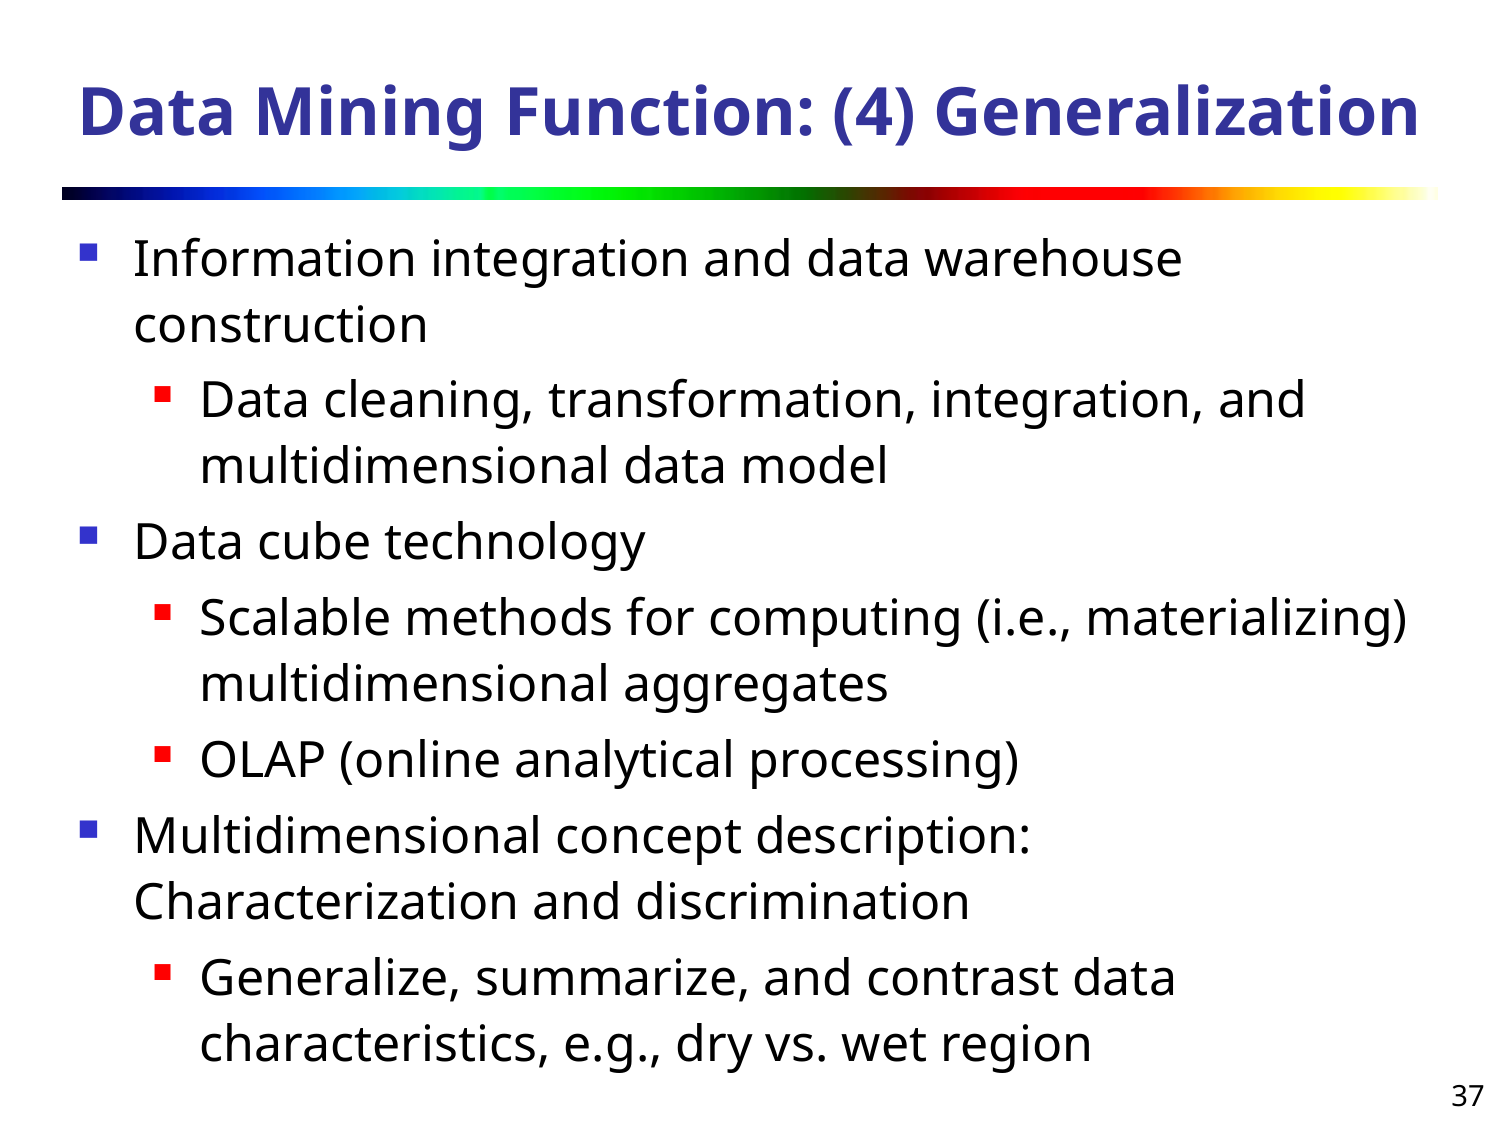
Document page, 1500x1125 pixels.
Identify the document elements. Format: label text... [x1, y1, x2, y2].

picture [62, 187, 355, 200]
list Information integration and data warehouse construction Data cleaning, transformation, integration, and multidimensional data model Data cube technology Scalable methods for computing (i.e., materializing) multidimensional aggregates OLAP (online analytical processing) Multidimensional concept description: Characterization and discrimination Generalize, summarize, and contrast data characteristics, e.g., dry vs. wet region [62, 212, 1425, 1050]
slide_number 37 [1187, 1049, 1500, 1125]
title Data Mining Function: (4) Generalization [0, 62, 1500, 155]
picture [382, 187, 1438, 200]
